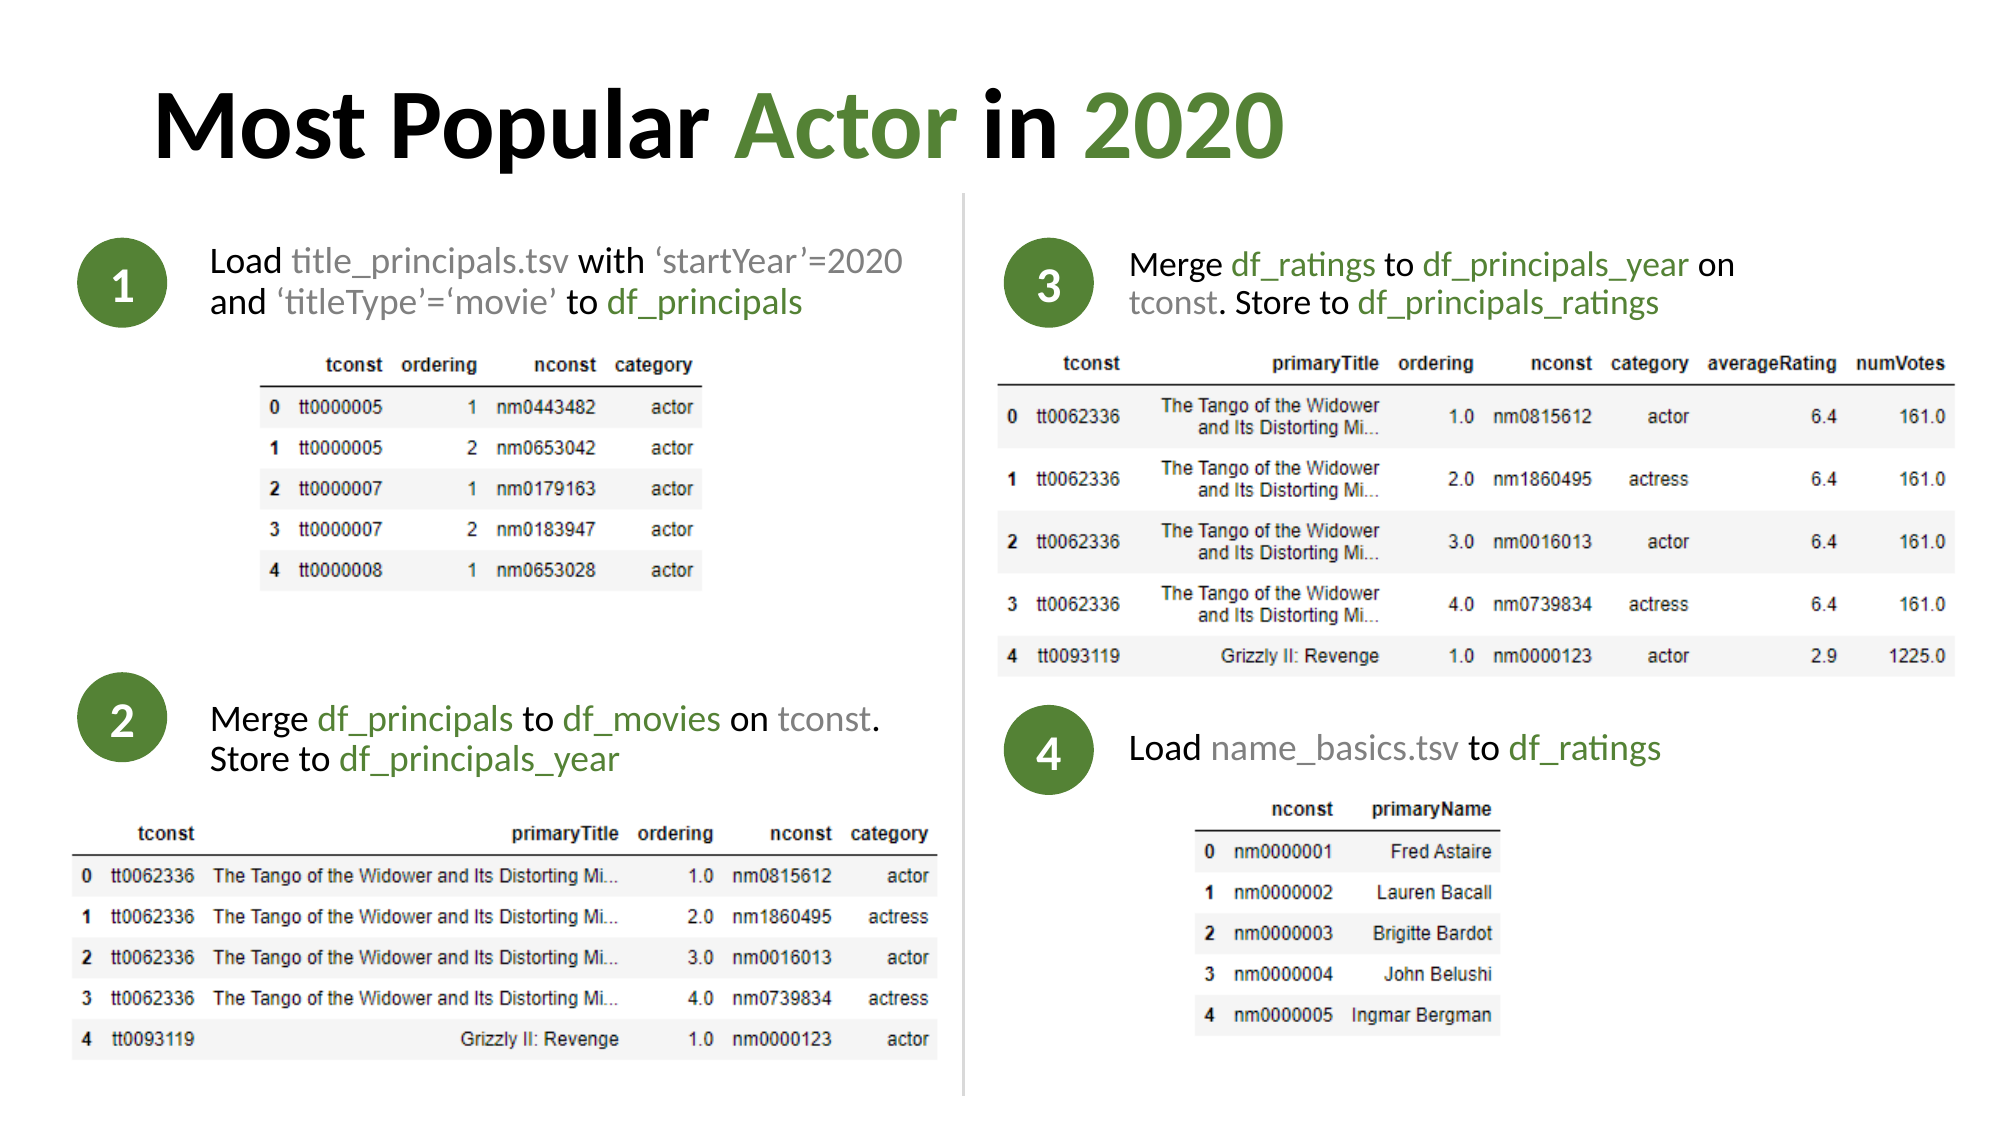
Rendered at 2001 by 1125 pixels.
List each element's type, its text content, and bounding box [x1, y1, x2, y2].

picture [63, 809, 947, 1068]
text_box Load name_basics.tsv to df_ratings [1113, 721, 1764, 814]
text_box Merge df_principals to df_movies on tconst. Store to df_principals_year [194, 691, 908, 809]
picture [987, 342, 1977, 691]
picture [254, 342, 707, 599]
text_box Merge df_ratings to df_principals_year on tconst. Store to df_principals_ratings [1113, 237, 1764, 331]
list Load title_principals.tsv with ‘startYear’=2020 and ‘titleType’=‘movie’ to df_principals [194, 234, 948, 368]
text_box 2 [76, 671, 169, 764]
text_box 3 [1002, 236, 1095, 329]
picture [1189, 794, 1510, 1044]
text_box 1 [76, 236, 169, 329]
title Most Popular Actor in 2020 [137, 59, 1863, 194]
text_box 4 [1002, 703, 1095, 796]
